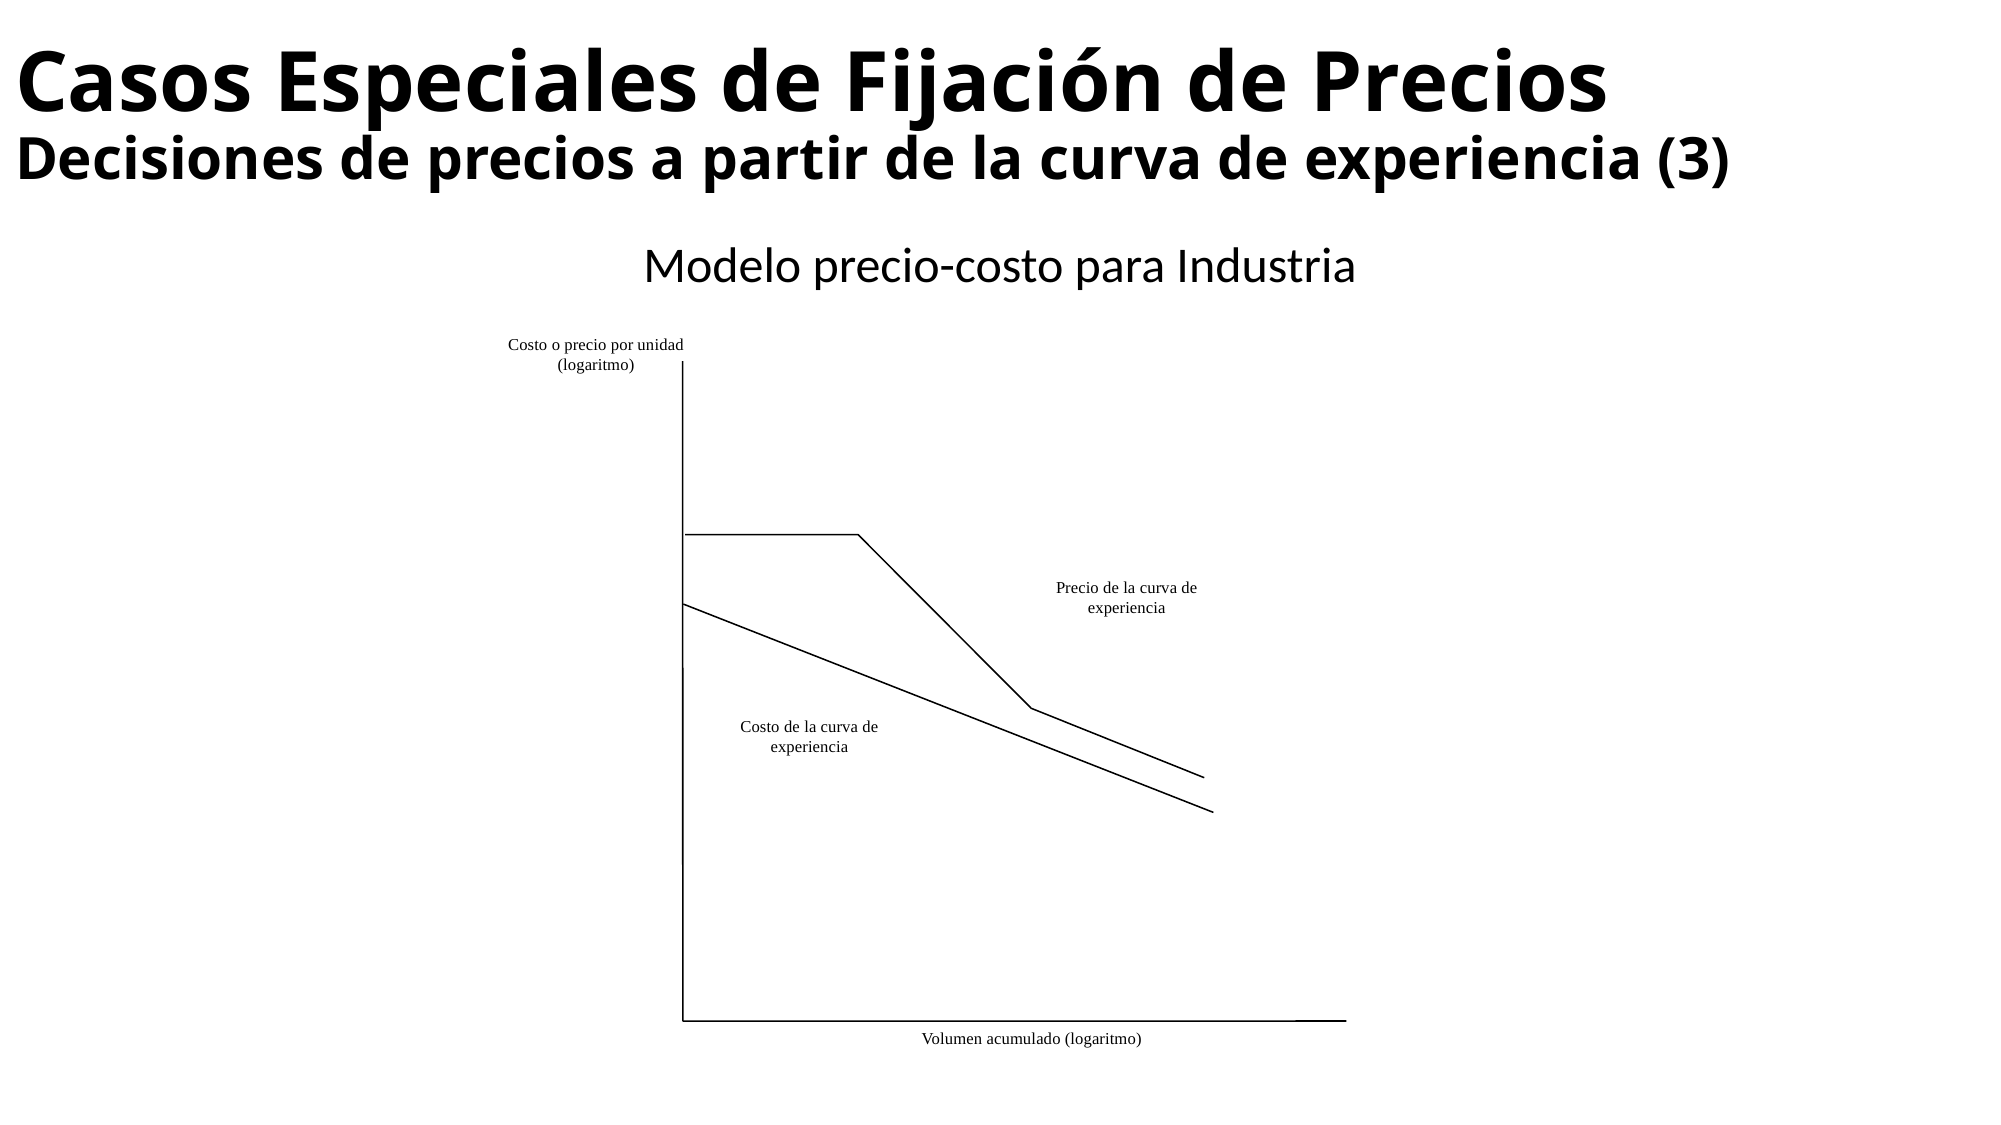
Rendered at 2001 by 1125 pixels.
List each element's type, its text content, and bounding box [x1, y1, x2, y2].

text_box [249, 326, 1750, 1125]
list Modelo precio-costo para Industria [249, 231, 1750, 326]
title Casos Especiales de Fijación de Precios Decisiones de precios a partir de la curva de experiencia (3) [0, 0, 2000, 233]
